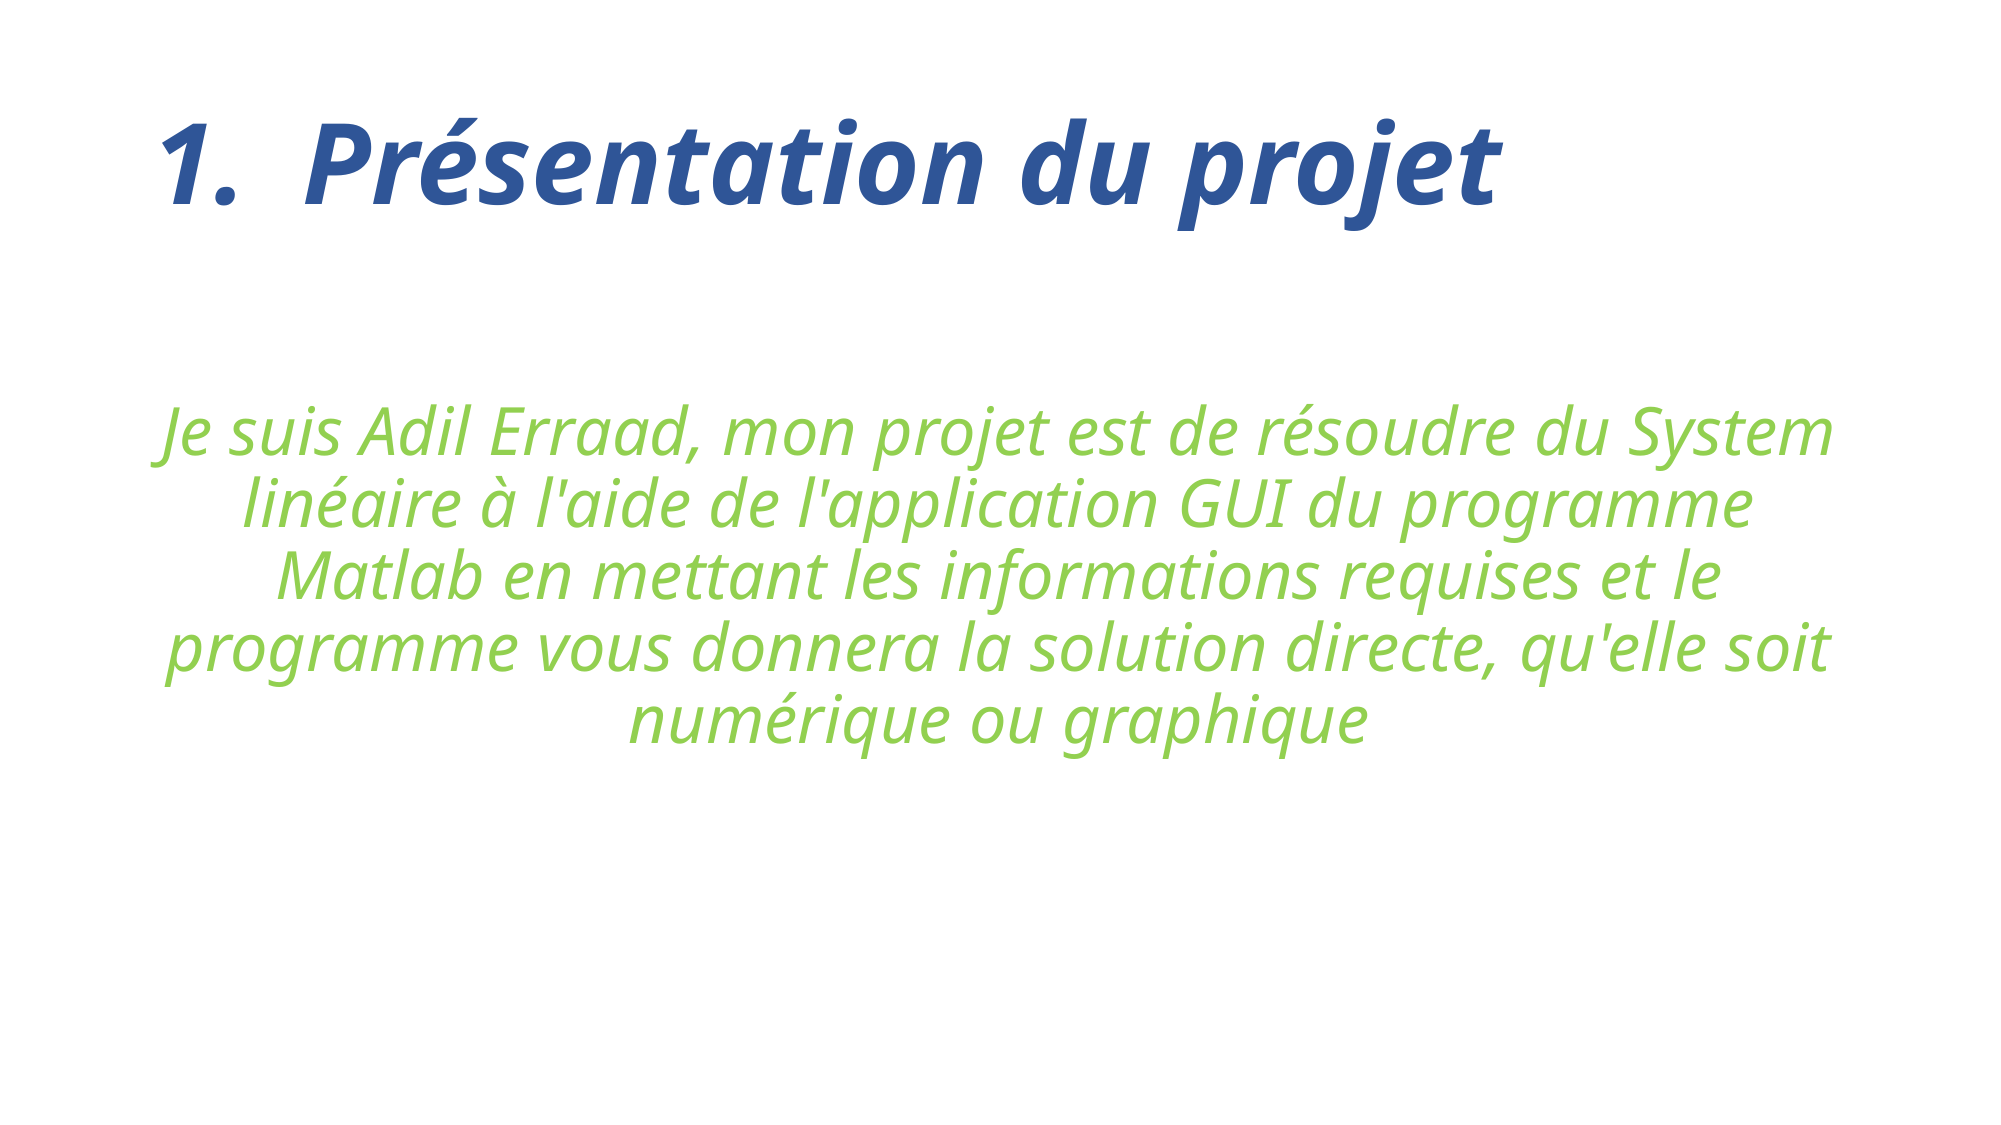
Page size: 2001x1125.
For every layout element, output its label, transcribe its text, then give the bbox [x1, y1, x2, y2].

list Je suis Adil Erraad, mon projet est de résoudre du System linéaire à l'aide de l'application GUI du programme Matlab en mettant les informations requises et le programme vous donnera la solution directe, qu'elle soit numérique ou graphique [137, 299, 1863, 1014]
title Présentation du projet [137, 59, 1863, 278]
